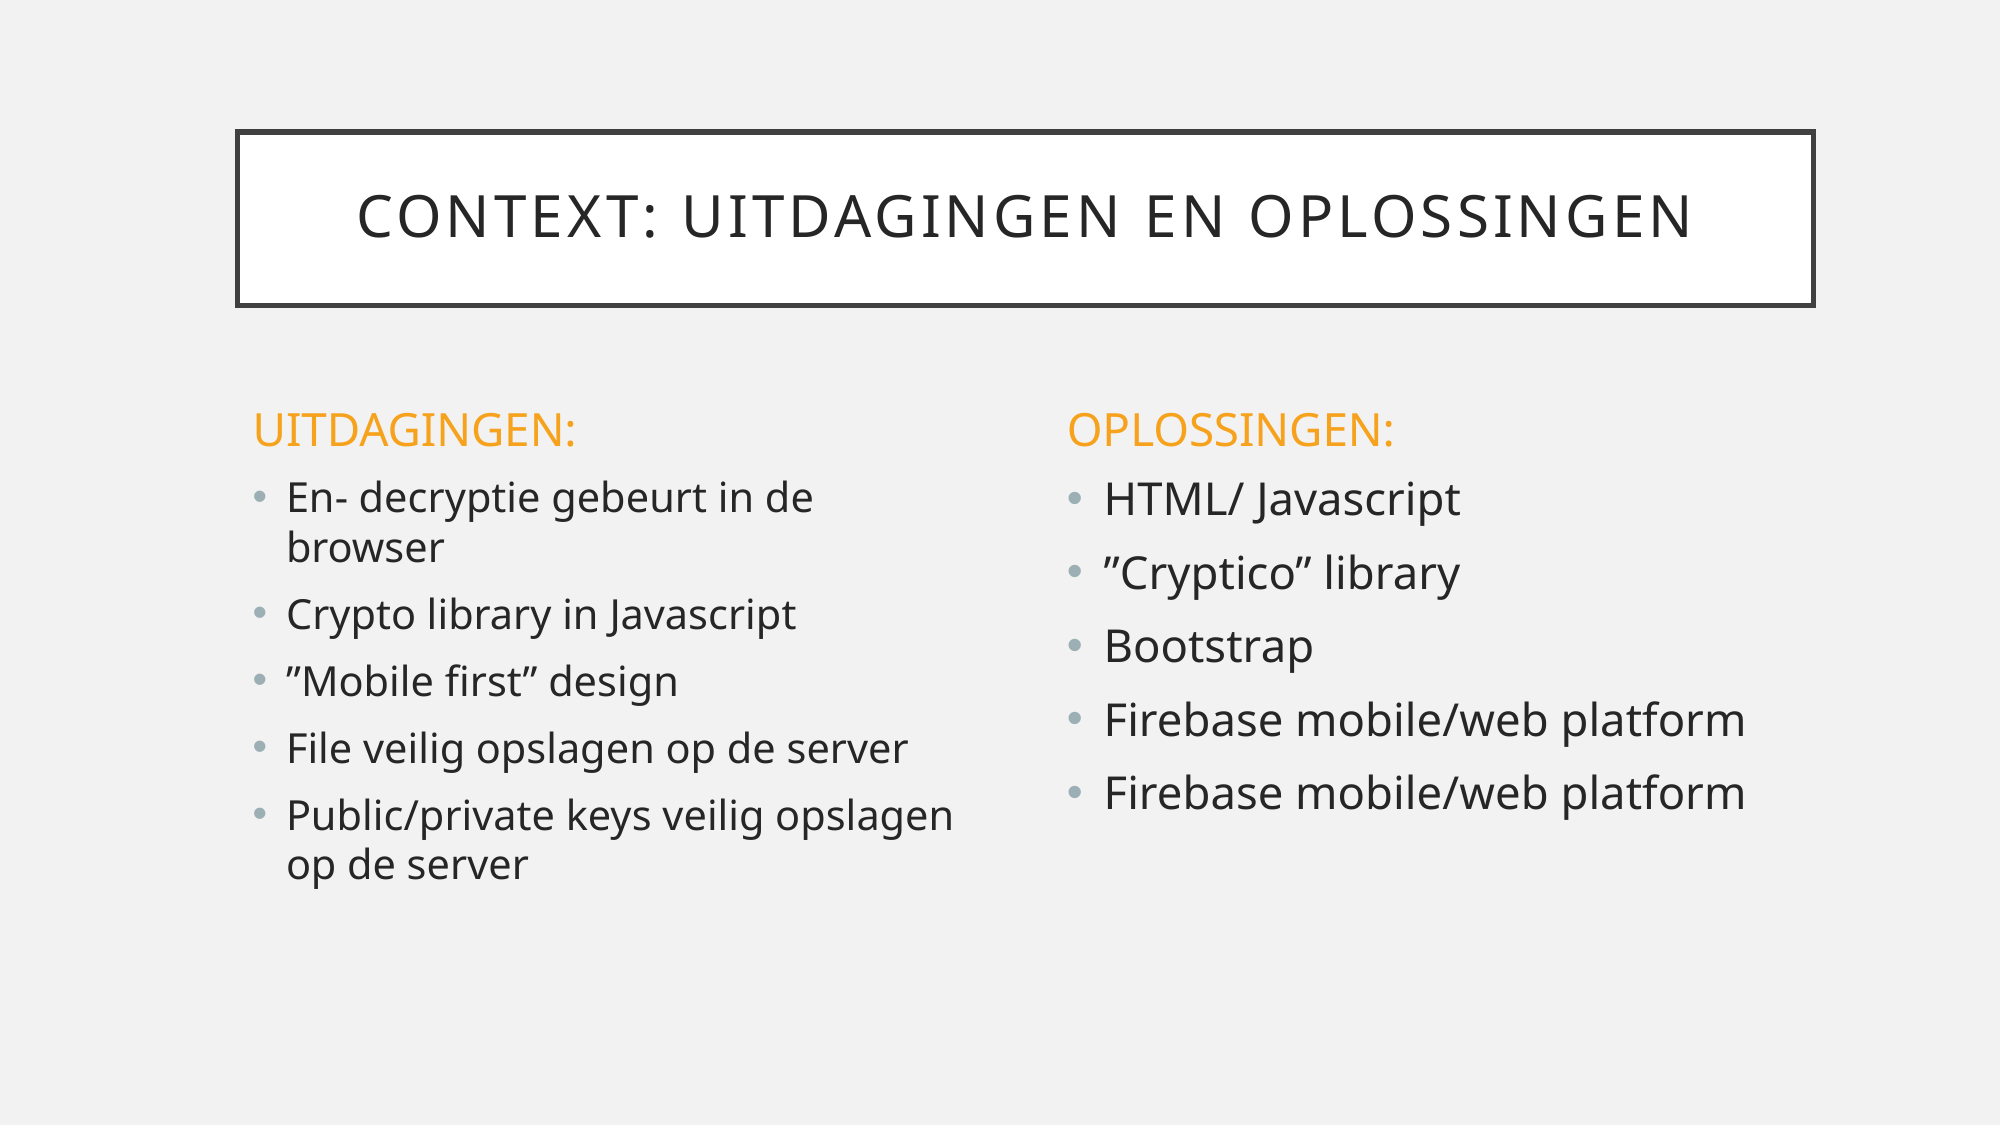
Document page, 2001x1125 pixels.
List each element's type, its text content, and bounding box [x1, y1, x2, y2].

list Uitdagingen: [237, 331, 1000, 463]
title Context: uitdagingen en oplossingen [235, 129, 1816, 308]
list Oplossingen: [1051, 331, 1814, 462]
list En- decryptie gebeurt in de browser Crypto library in Javascript ”Mobile first” design File veilig opslagen op de server Public/private keys veilig opslagen op de server [237, 463, 1000, 898]
list HTML/ Javascript ”Cryptico” library Bootstrap Firebase mobile/web platform Firebase mobile/web platform [1051, 462, 1814, 896]
